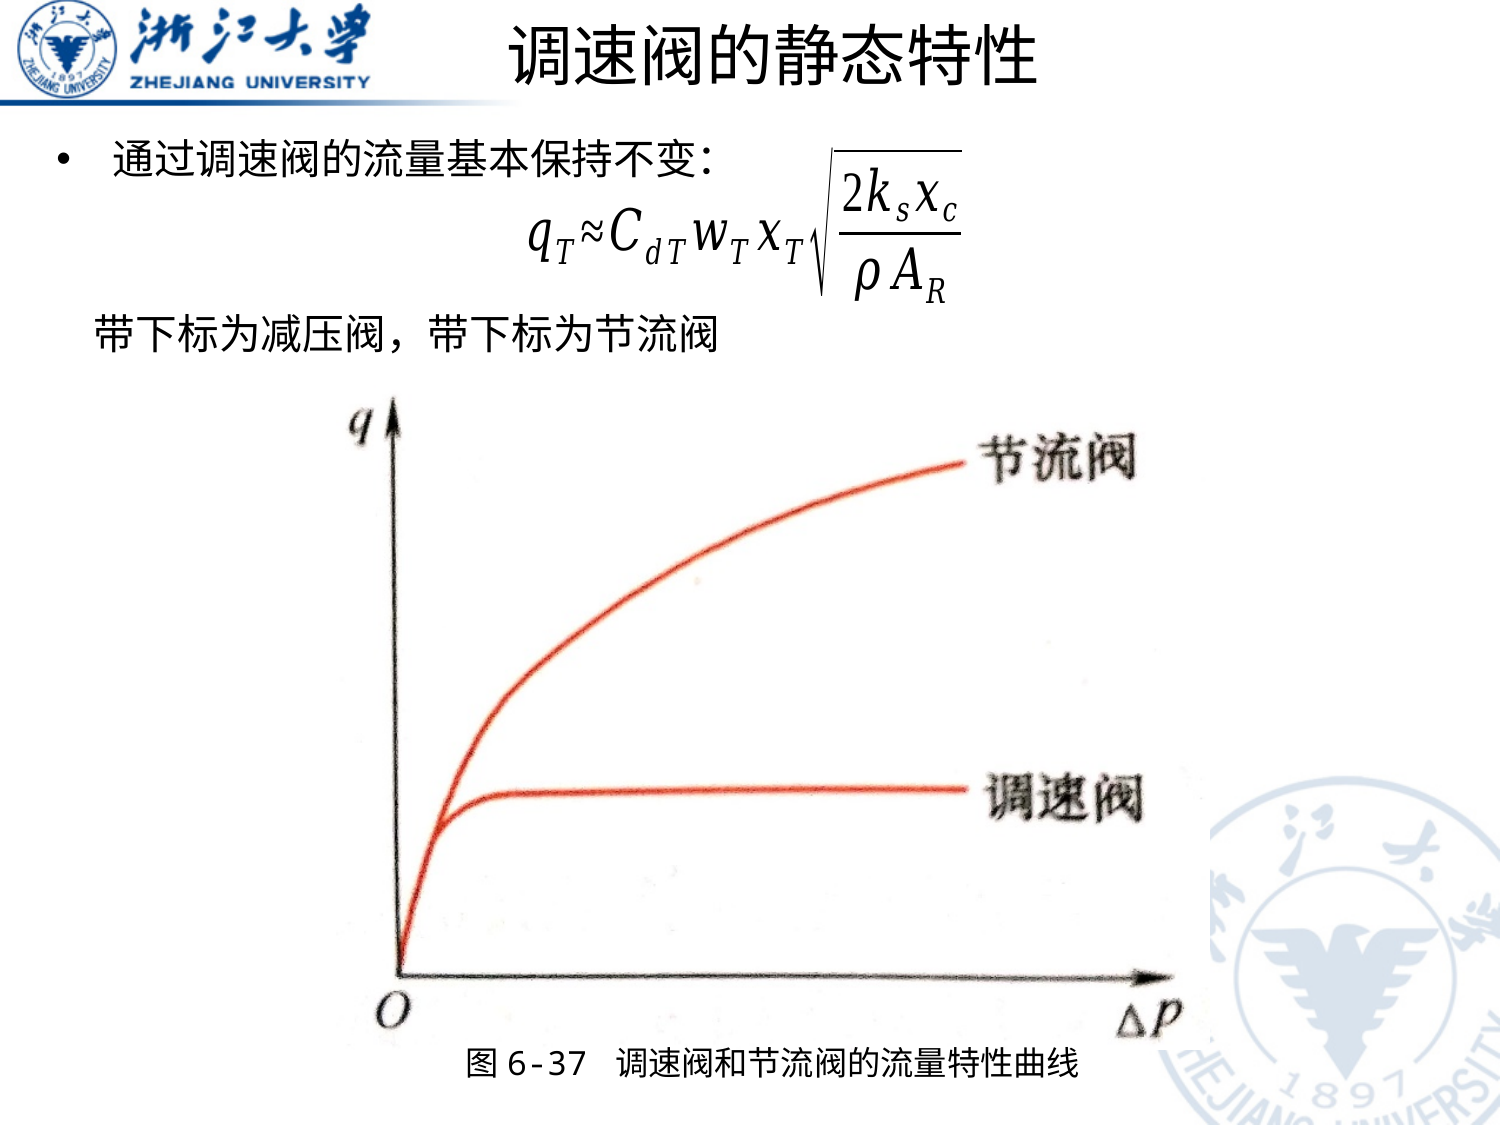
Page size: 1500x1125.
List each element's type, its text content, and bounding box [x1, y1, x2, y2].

text_box 图6-37 调速阀和节流阀的流量特性曲线 [448, 1058, 1099, 1090]
title 调速阀的静态特性 [241, 3, 1305, 106]
picture [0, 0, 1500, 1125]
